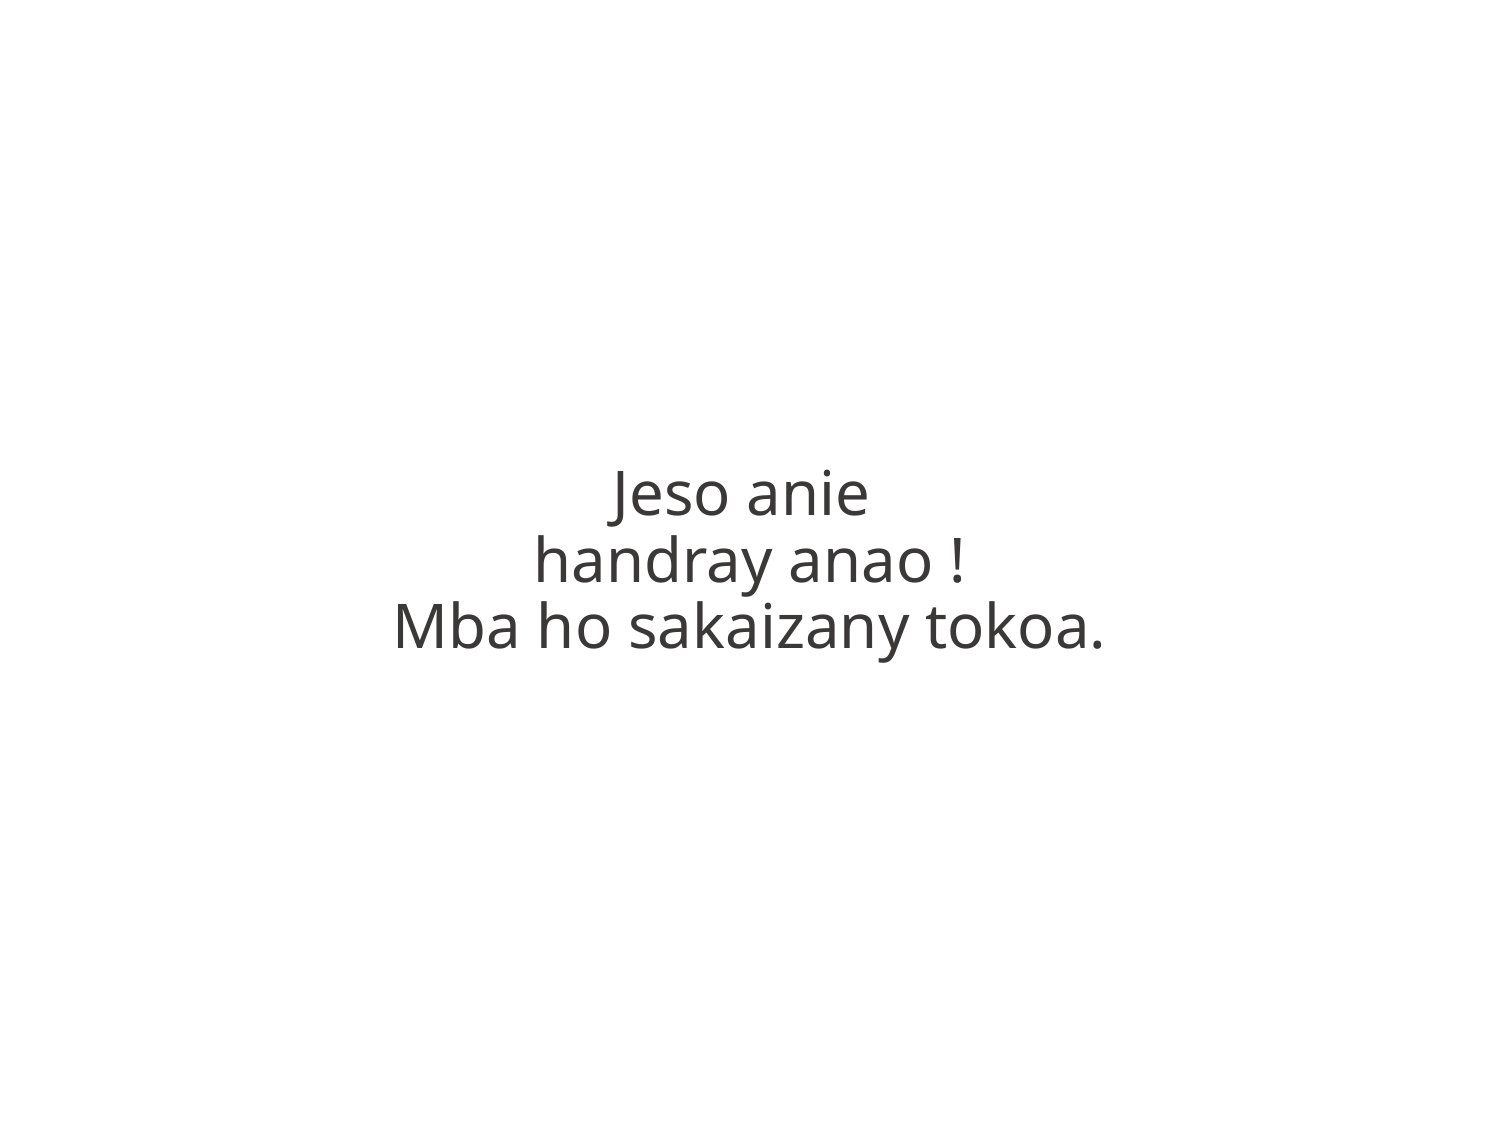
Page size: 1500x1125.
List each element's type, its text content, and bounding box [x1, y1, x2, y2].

title Jeso anie handray anao ! Mba ho sakaizany tokoa. [103, 453, 1397, 672]
